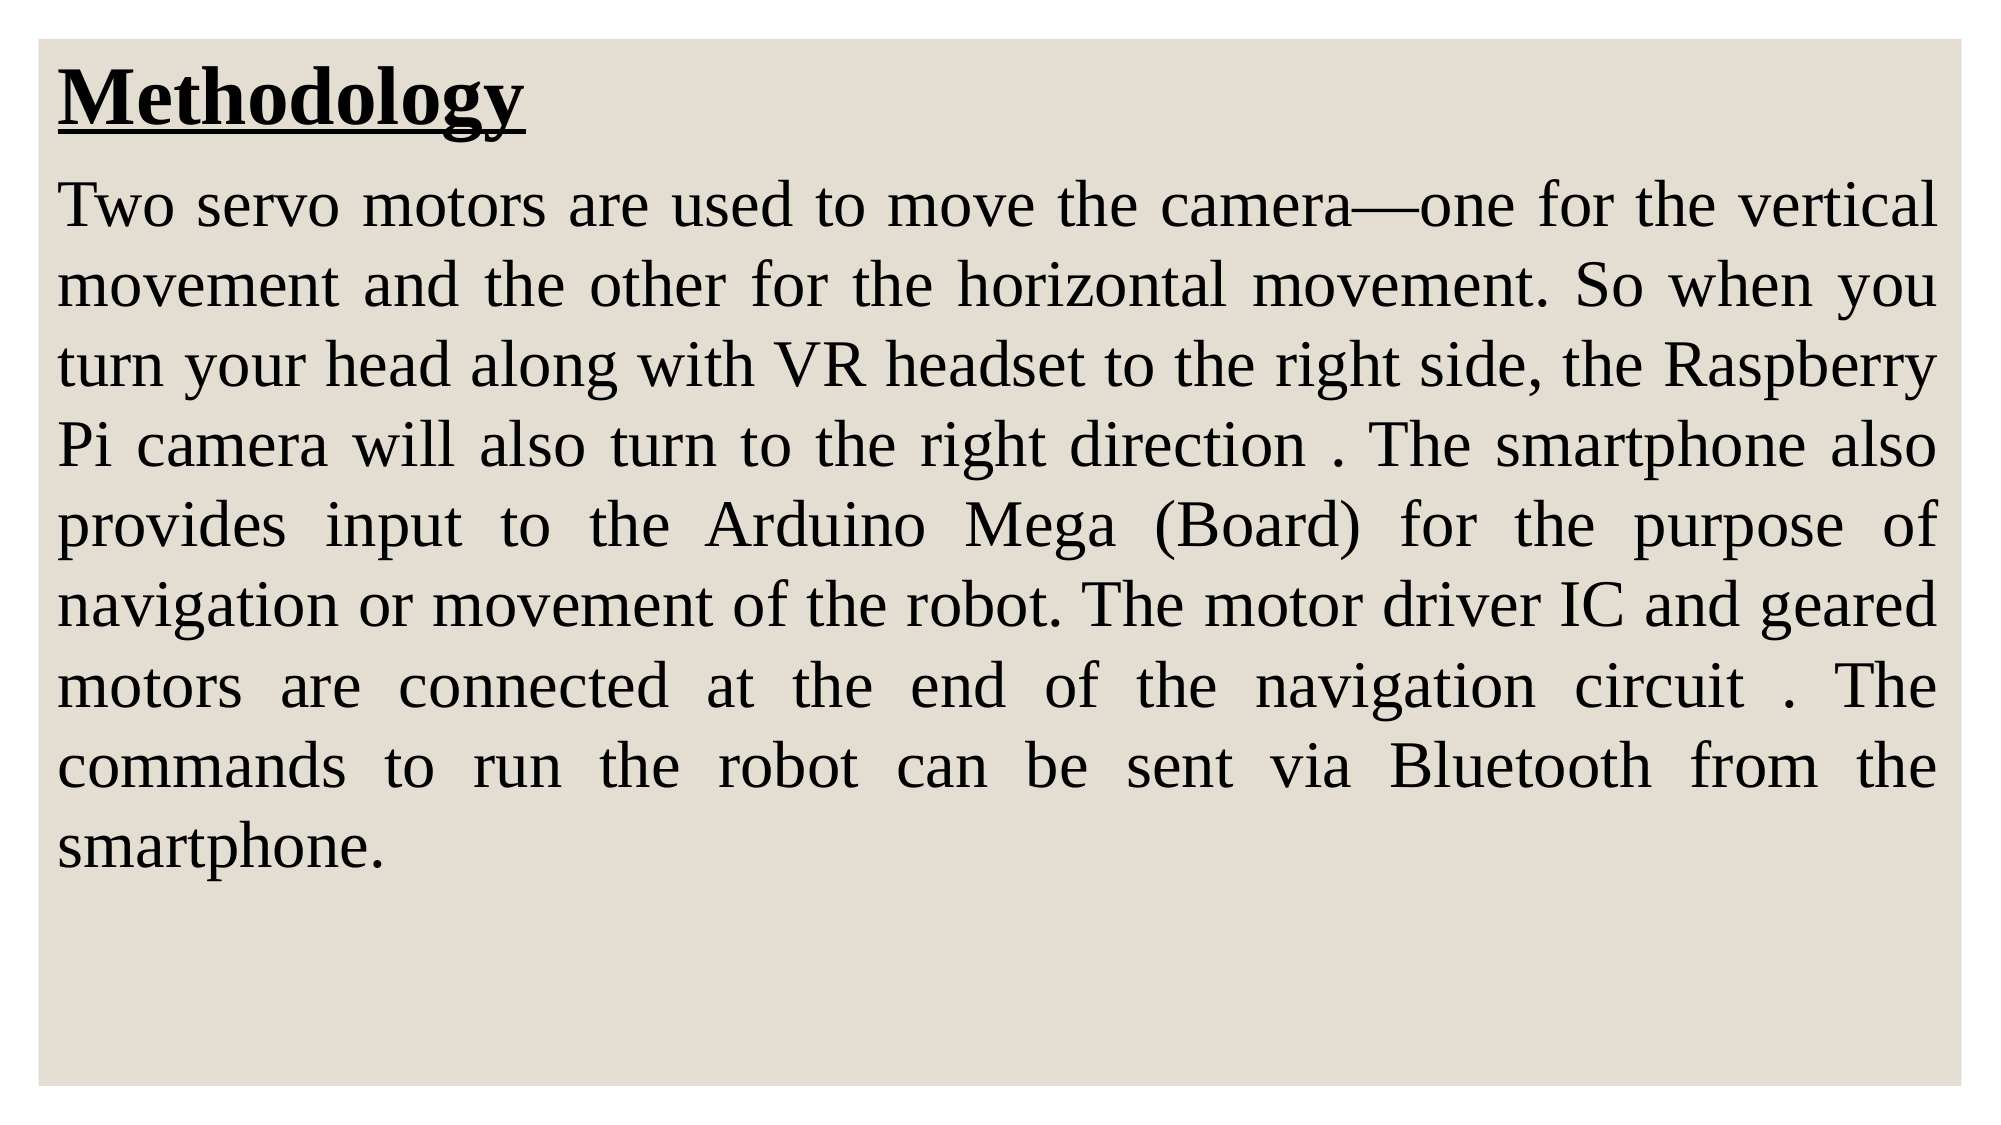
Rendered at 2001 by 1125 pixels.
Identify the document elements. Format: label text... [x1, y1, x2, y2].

list Methodology Two servo motors are used to move the camera—one for the vertical movement and the other for the horizontal movement. So when you turn your head along with VR headset to the right side, the Raspberry Pi camera will also turn to the right direction . The smartphone also provides input to the Arduino Mega (Board) for the purpose of navigation or movement of the robot. The motor driver IC and geared motors are connected at the end of the navigation circuit . The commands to run the robot can be sent via Bluetooth from the smartphone. [42, 33, 1957, 1092]
